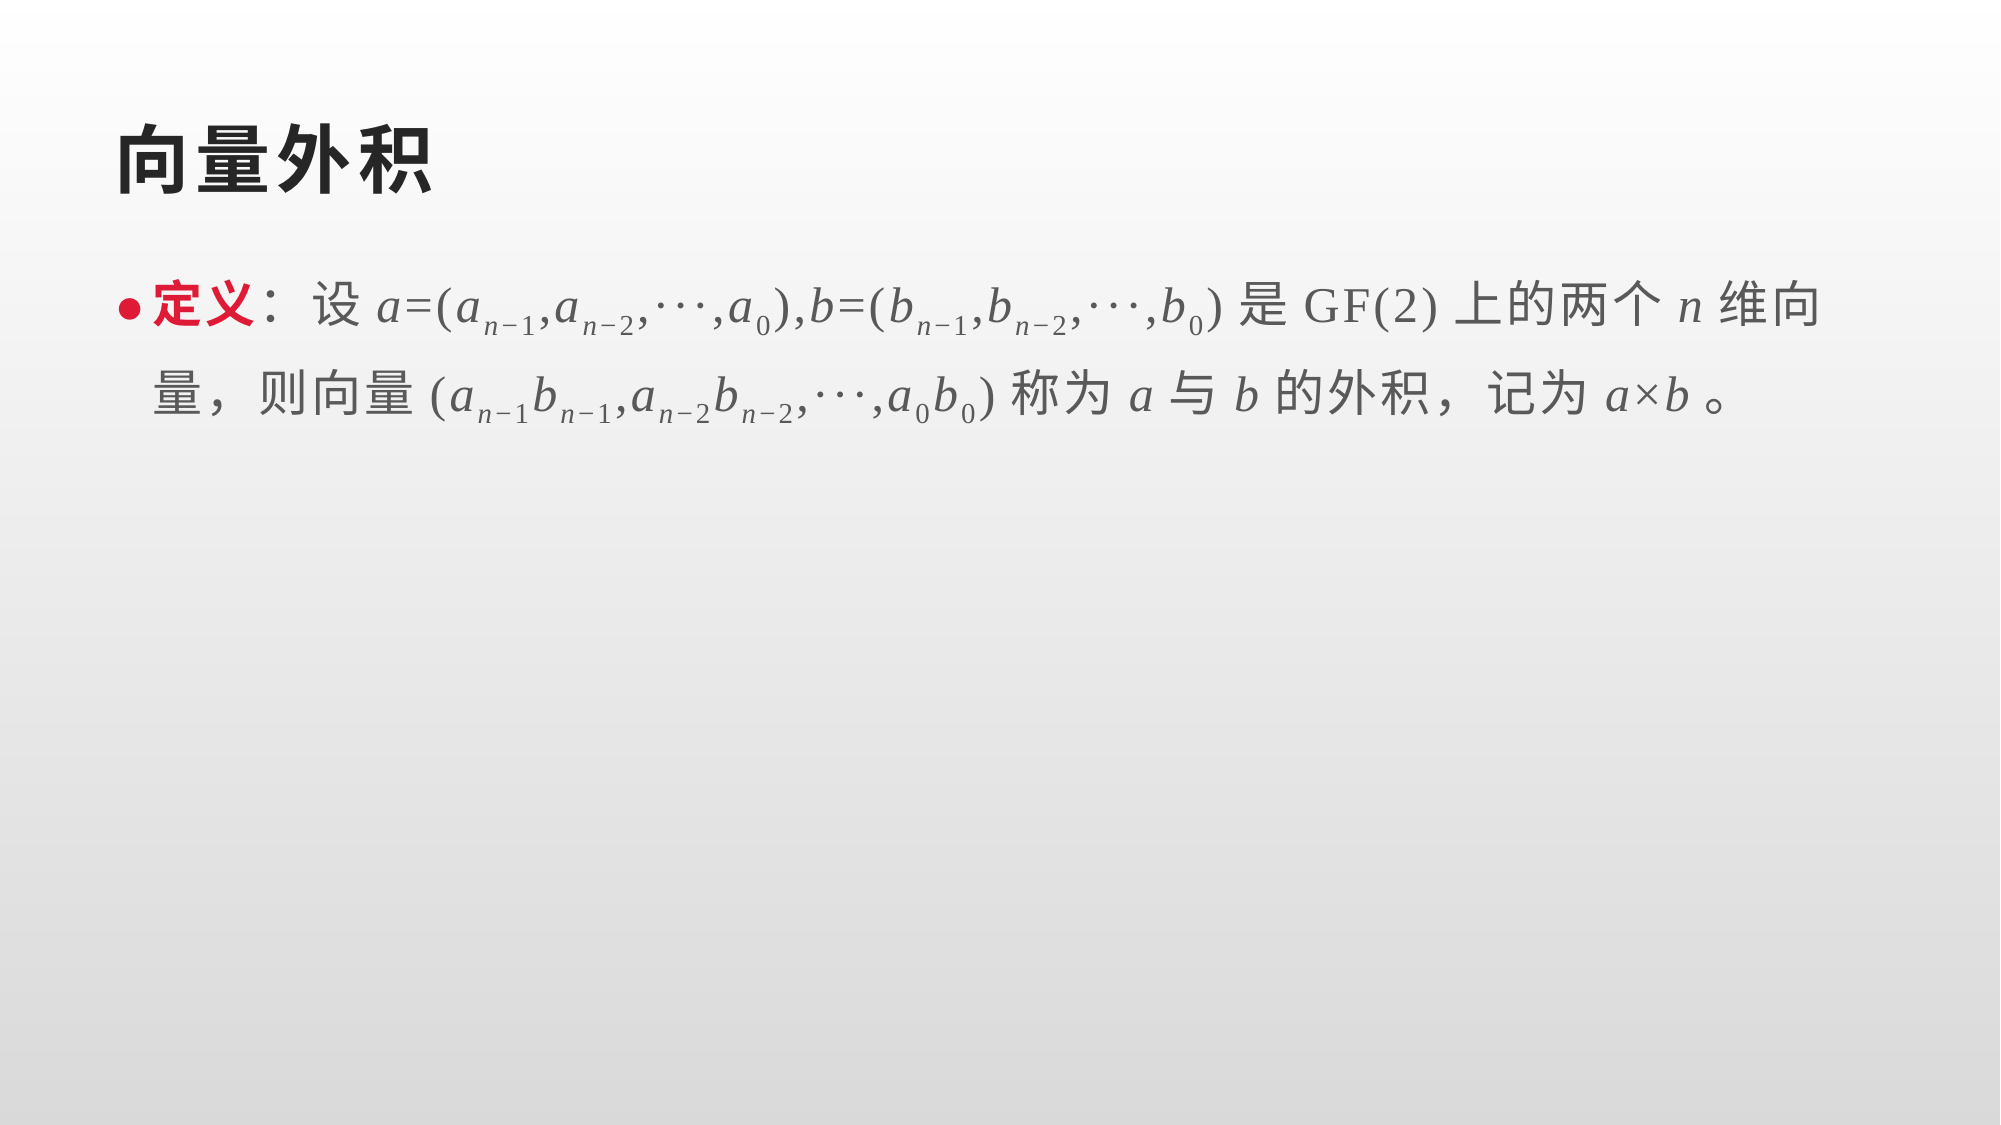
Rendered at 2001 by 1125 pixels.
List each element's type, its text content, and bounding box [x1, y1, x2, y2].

title 向量外积 [99, 99, 1900, 216]
list 定义：设a=(an−1,an−2,···,a0),b=(bn−1,bn−2,···,b0)是GF(2)上的两个n维向量，则向量(an−1bn−1,an−2bn−2,···,a0b0)称为a与b的外积，记为a×b。 [99, 244, 1890, 1007]
